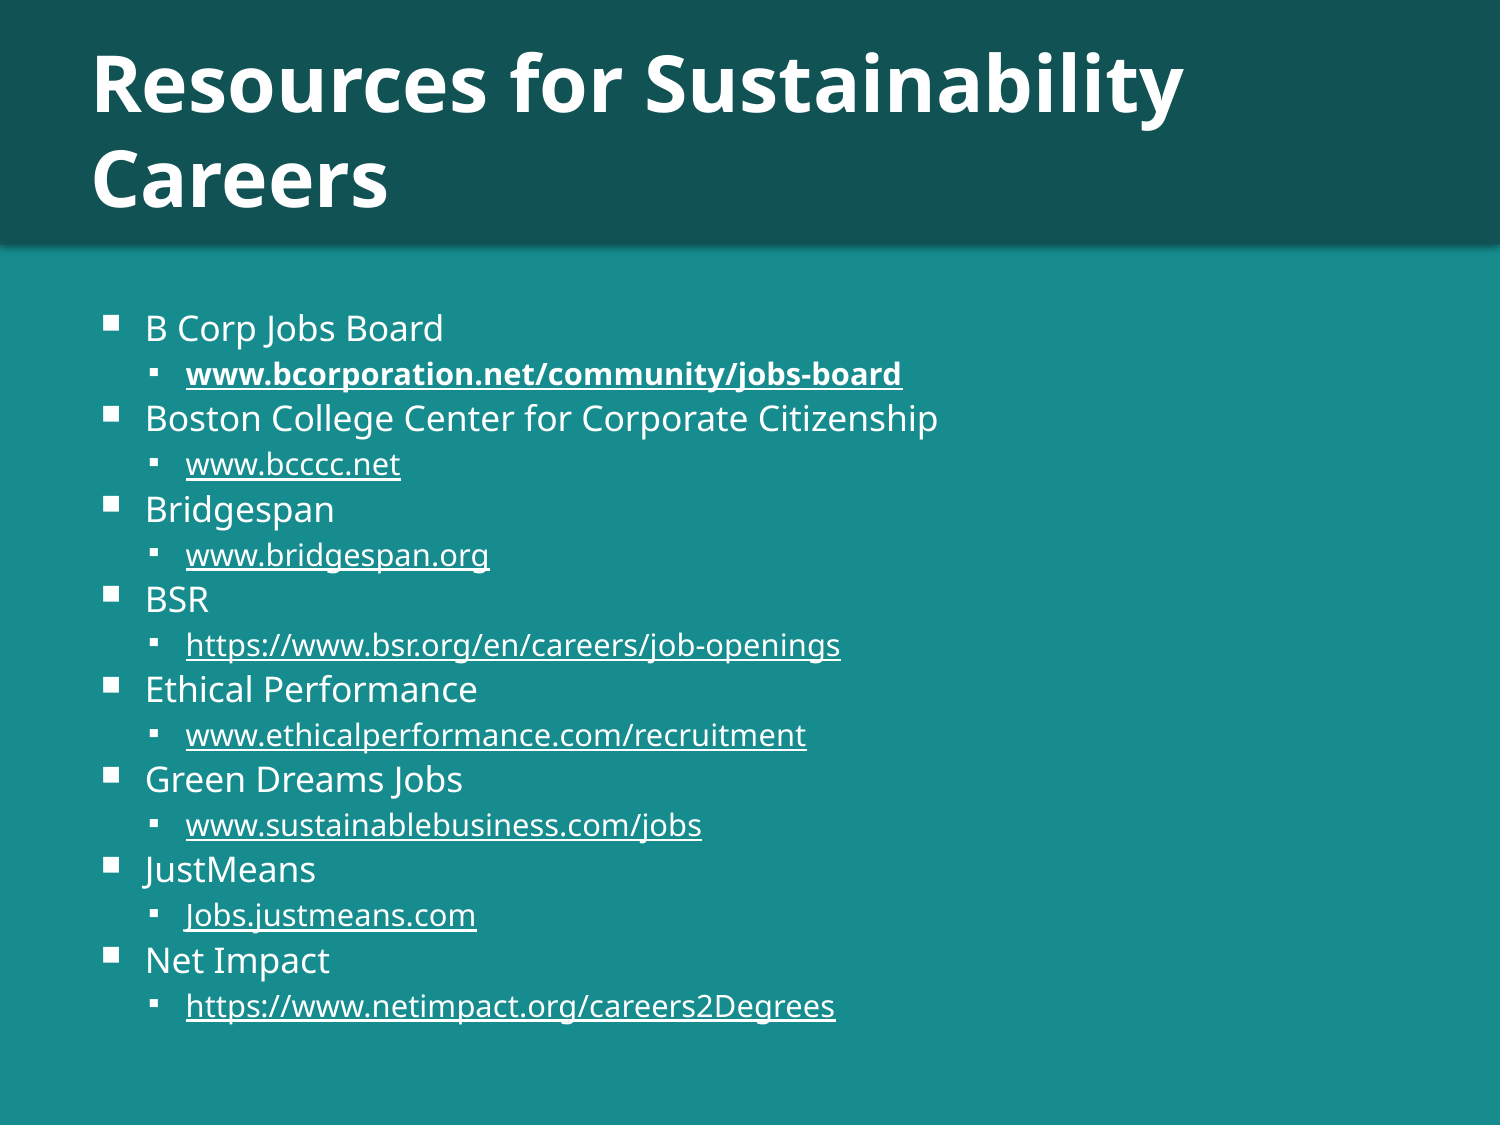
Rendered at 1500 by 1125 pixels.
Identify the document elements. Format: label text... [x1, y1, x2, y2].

list B Corp Jobs Board www.bcorporation.net/community/jobs-board Boston College Center for Corporate Citizenship www.bcccc.net Bridgespan www.bridgespan.org BSR https://www.bsr.org/en/careers/job-openings Ethical Performance www.ethicalperformance.com/recruitment Green Dreams Jobs www.sustainablebusiness.com/jobs JustMeans Jobs.justmeans.com Net Impact https://www.netimpact.org/careers2Degrees [75, 291, 1425, 1050]
title Resources for Sustainability Careers [75, 25, 1425, 231]
